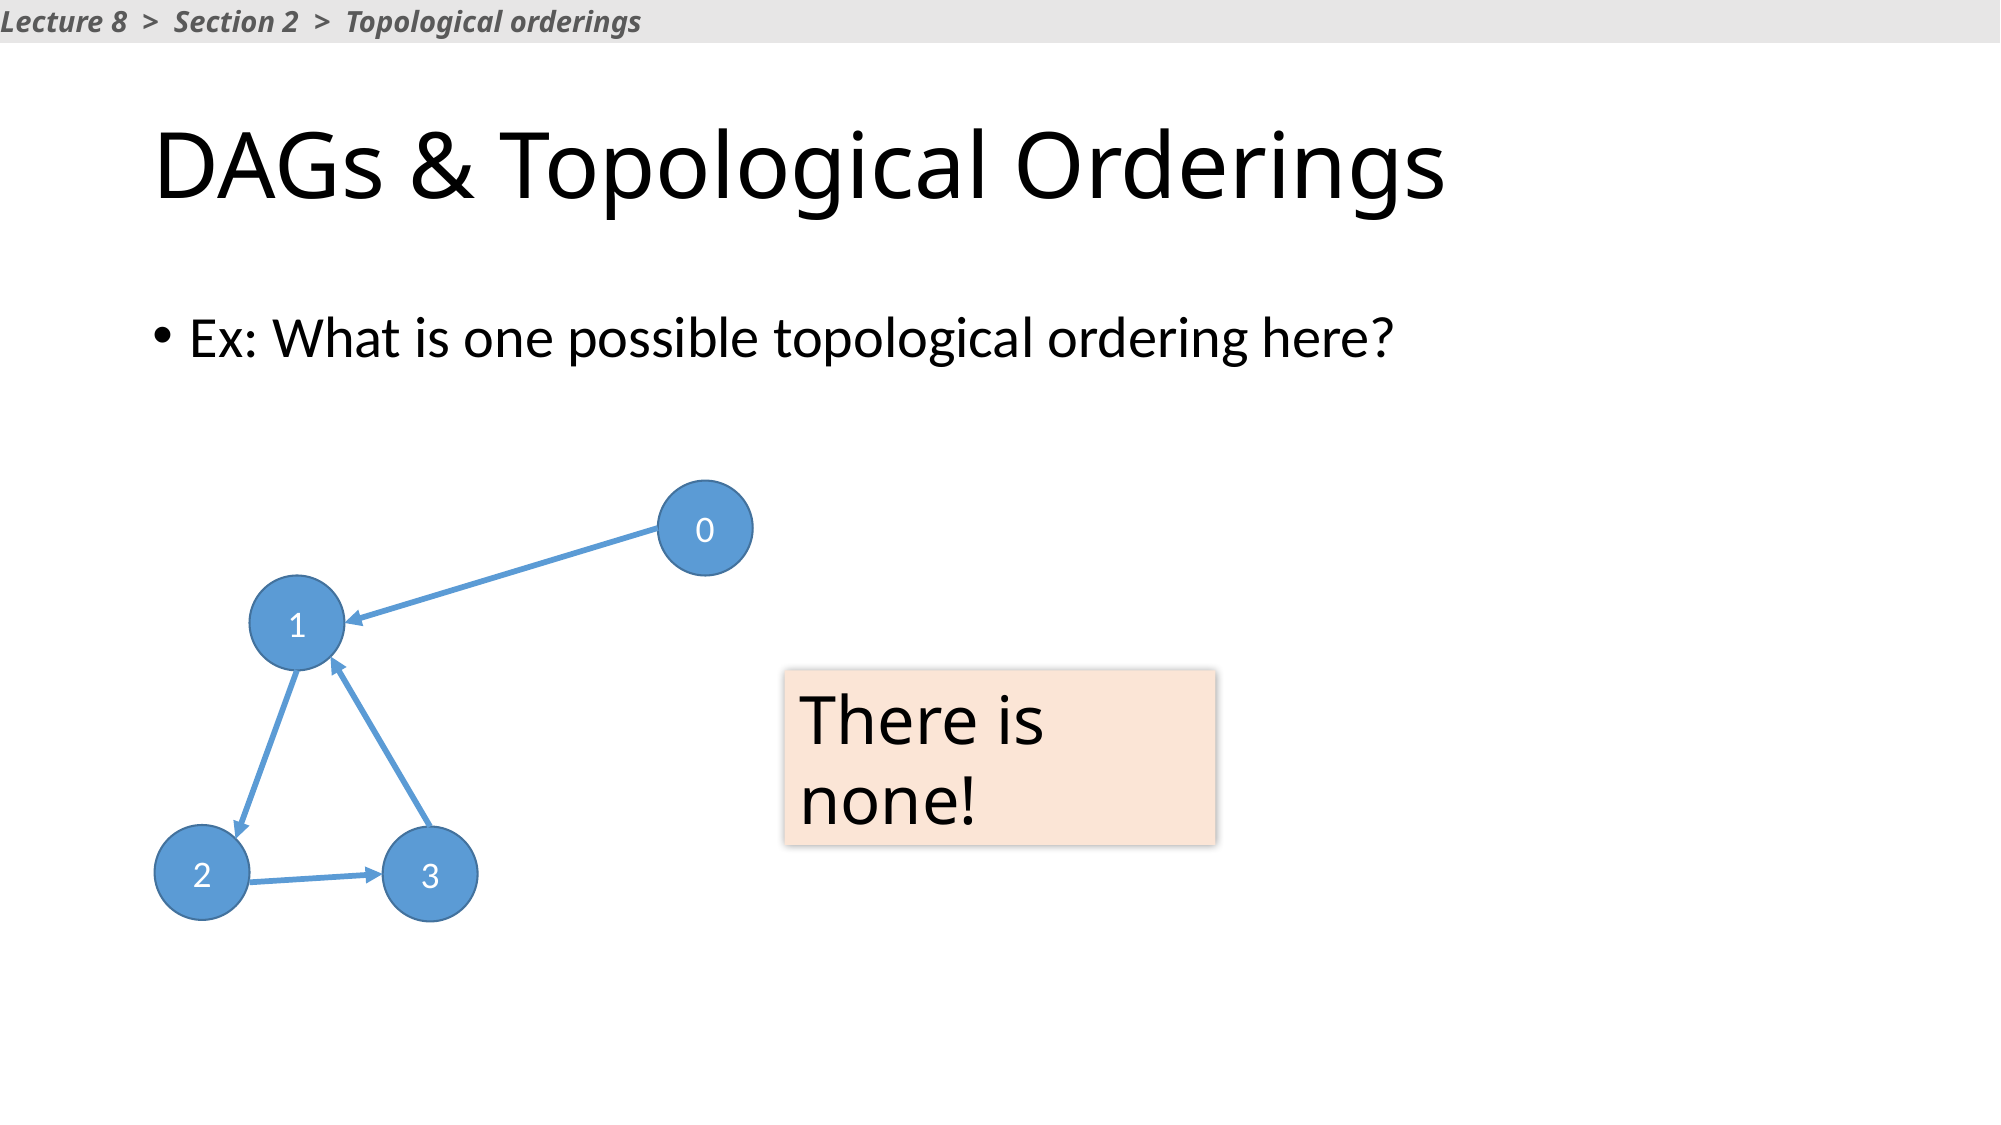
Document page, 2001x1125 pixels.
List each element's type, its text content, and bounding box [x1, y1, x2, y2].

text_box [0, 0, 2000, 47]
text_box There is none! [784, 670, 1216, 845]
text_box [249, 873, 383, 883]
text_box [235, 670, 297, 839]
title DAGs & Topological Orderings [137, 59, 1863, 278]
list Ex: What is one possible topological ordering here? [137, 299, 1863, 1014]
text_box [344, 528, 658, 623]
text_box 0 [656, 479, 754, 577]
text_box 3 [381, 825, 479, 923]
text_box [330, 656, 431, 827]
text_box 2 [153, 823, 251, 921]
text_box 1 [248, 574, 346, 672]
